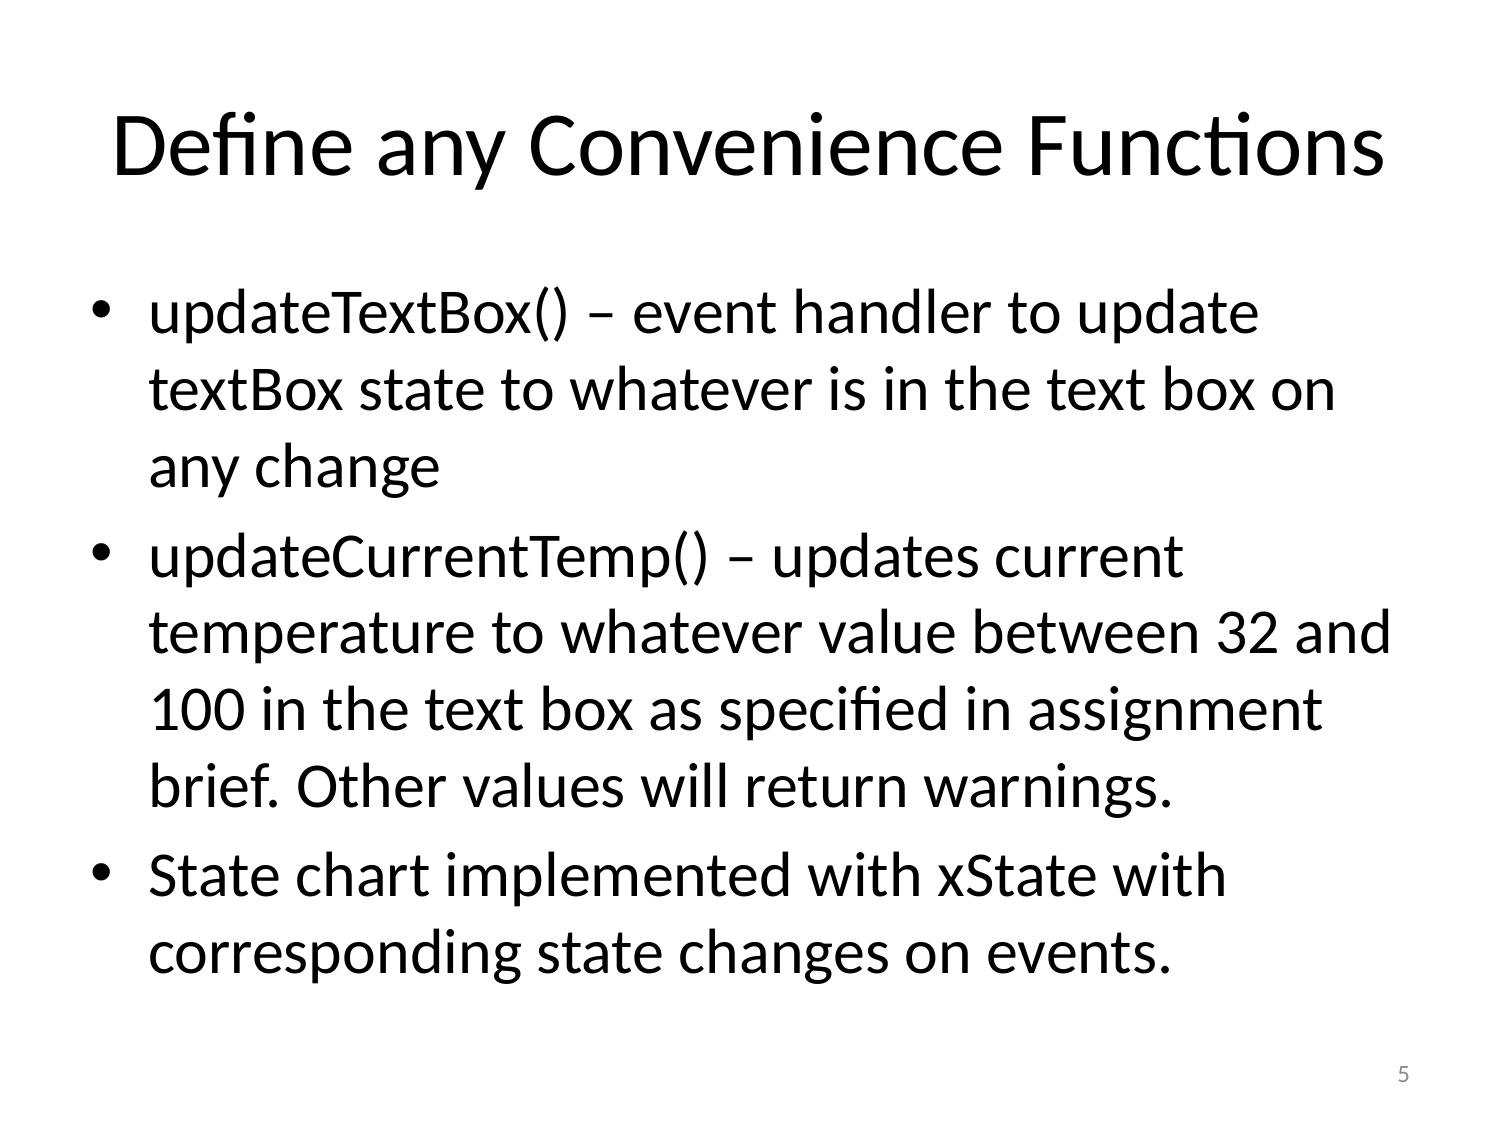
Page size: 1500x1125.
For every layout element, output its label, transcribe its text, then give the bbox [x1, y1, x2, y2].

list updateTextBox() – event handler to update textBox state to whatever is in the text box on any change updateCurrentTemp() – updates current temperature to whatever value between 32 and 100 in the text box as specified in assignment brief. Other values will return warnings. State chart implemented with xState with corresponding state changes on events. [75, 262, 1425, 1005]
slide_number 5 [1074, 1042, 1425, 1103]
title Define any Convenience Functions [75, 45, 1425, 233]
